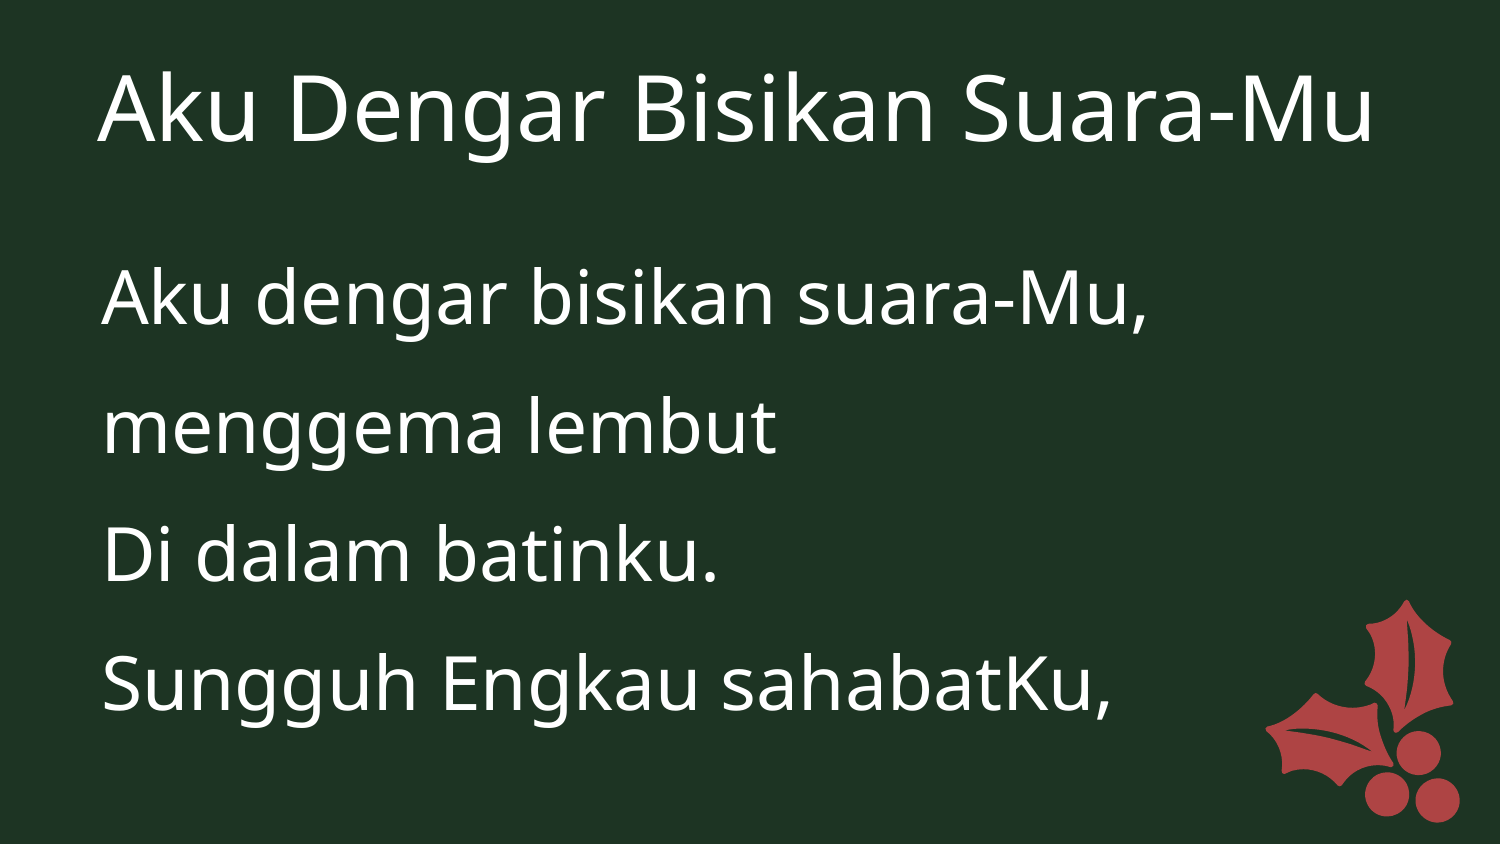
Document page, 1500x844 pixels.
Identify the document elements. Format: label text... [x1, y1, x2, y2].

text_box Aku dengar bisikan suara-Mu, menggema lembut Di dalam batinku. Sungguh Engkau sahabatKu, [61, 221, 1455, 722]
text_box Aku Dengar Bisikan Suara-Mu [20, 63, 1455, 146]
